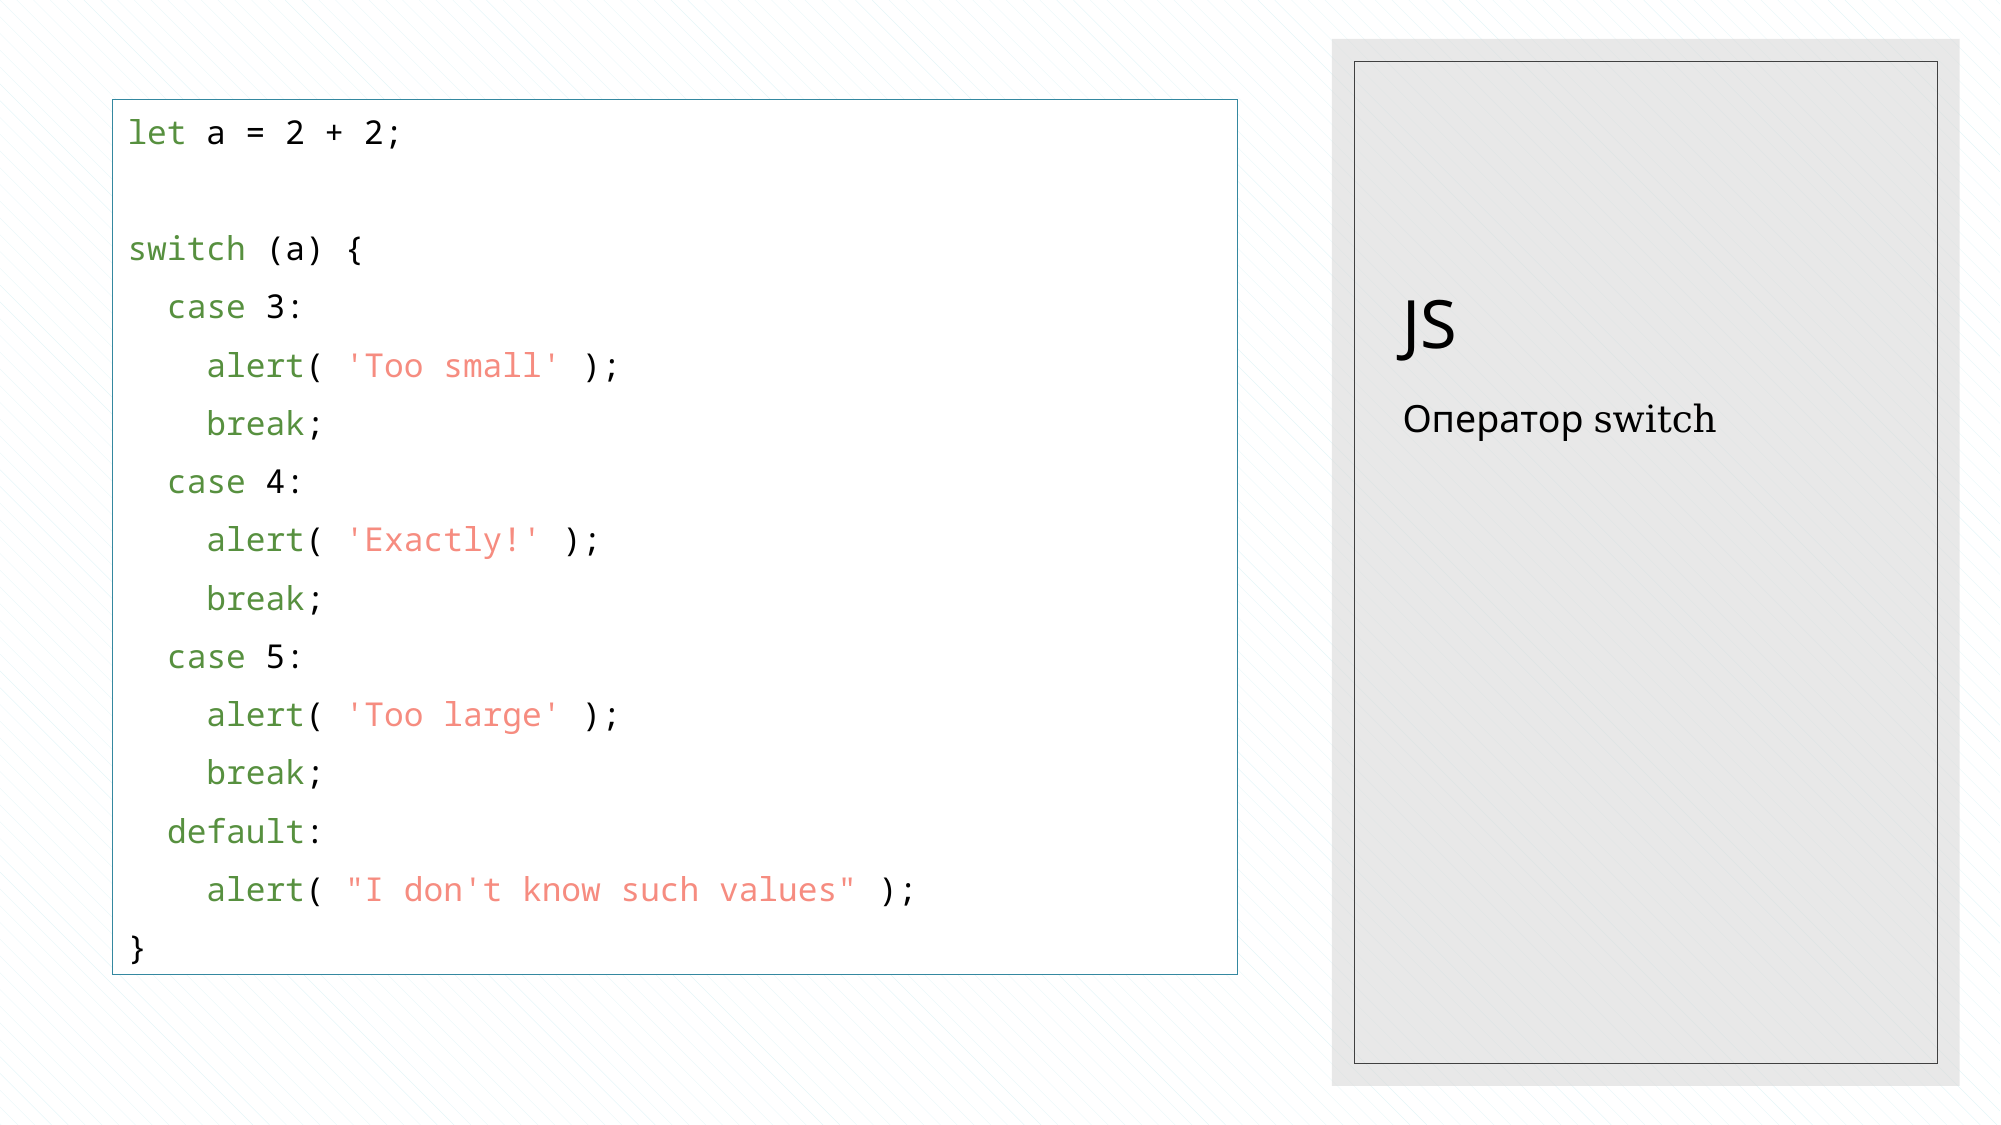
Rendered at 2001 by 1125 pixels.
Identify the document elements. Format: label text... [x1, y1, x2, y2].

title JS [1387, 99, 1907, 370]
list Оператор switch [1387, 383, 1907, 975]
list let a = 2 + 2; switch (a) { case 3: alert( 'Too small' ); break; case 4: alert( 'Exactly!' ); break; case 5: alert( 'Too large' ); break; default: alert( "I don't know such values" ); } [112, 99, 1238, 975]
